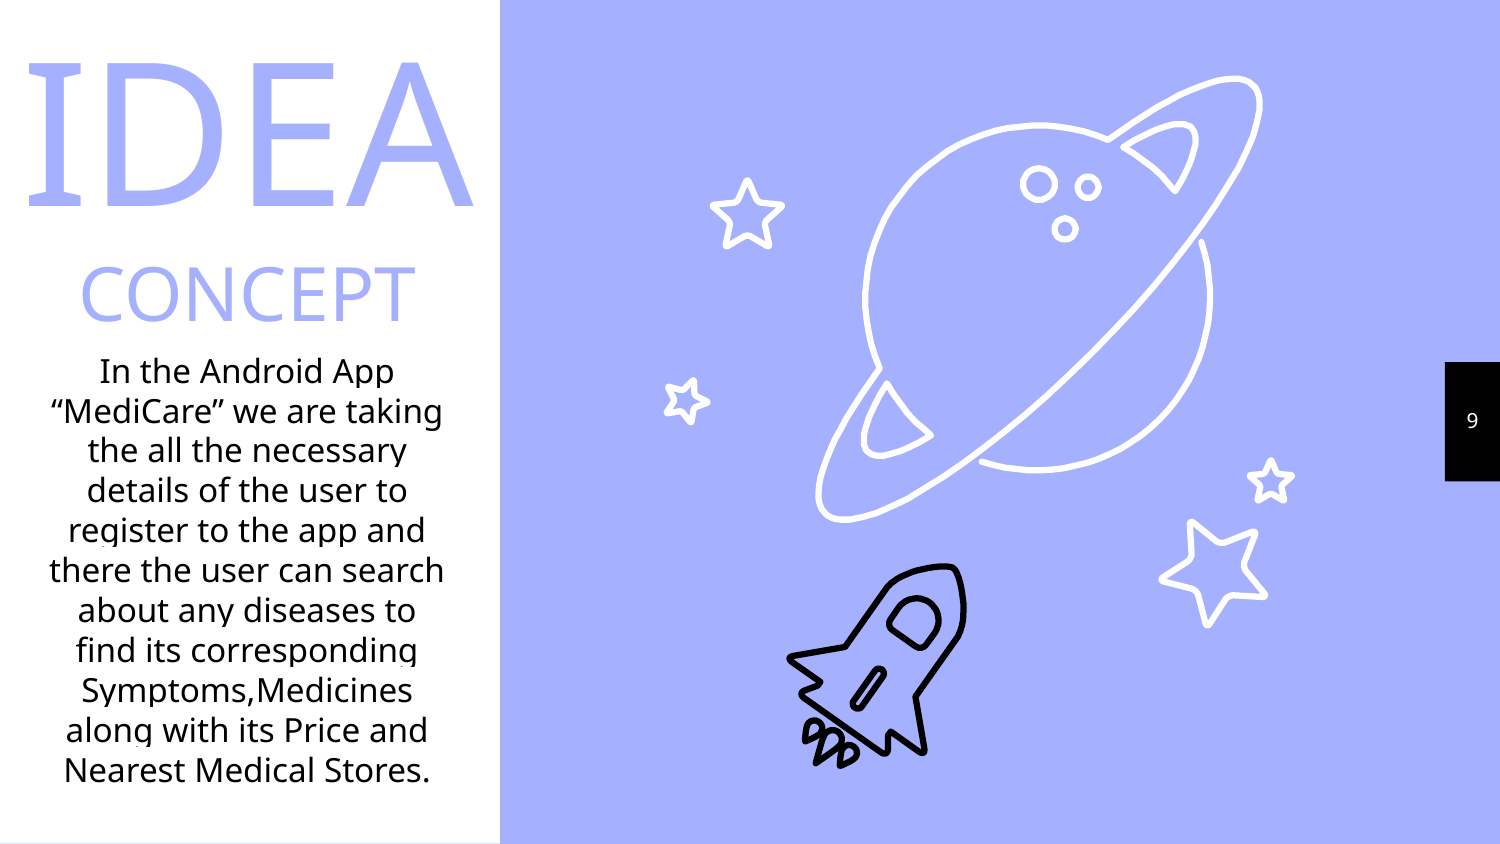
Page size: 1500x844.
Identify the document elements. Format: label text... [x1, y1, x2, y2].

subtitle In the Android App “MediCare” we are taking the all the necessary details of the user to register to the app and there the user can search about any diseases to find its corresponding Symptoms,Medicines along with its Price and Nearest Medical Stores. [30, 334, 465, 801]
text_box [818, 78, 1260, 520]
title IDEA CONCEPT [0, 90, 547, 352]
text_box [792, 576, 974, 759]
slide_number ‹#› [1444, 362, 1500, 482]
